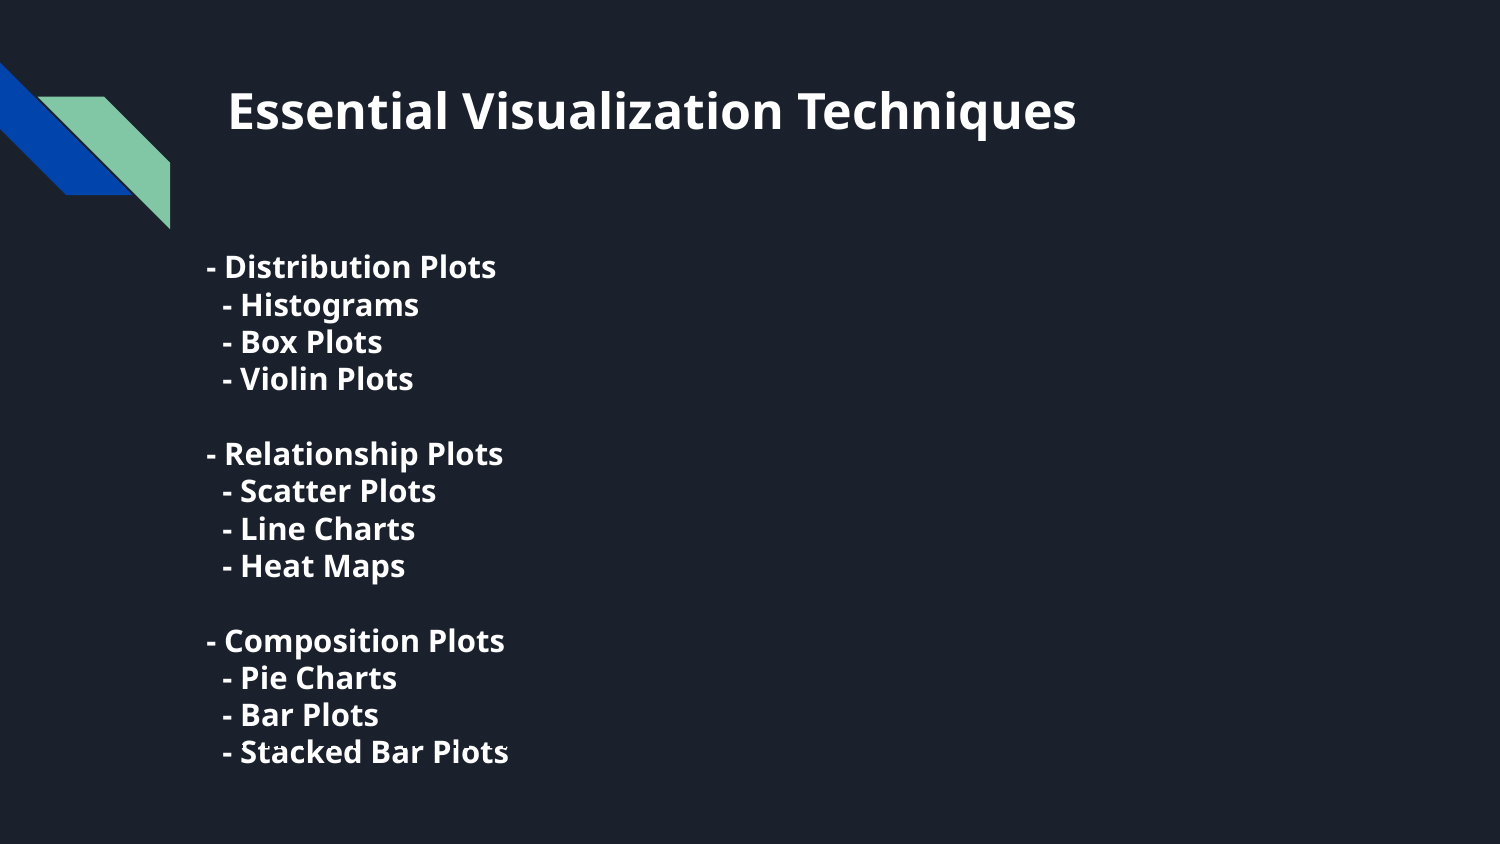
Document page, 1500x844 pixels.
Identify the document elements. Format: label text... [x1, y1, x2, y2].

title Essential Visualization Techniques [212, 64, 1368, 215]
list - Distribution Plots - Histograms - Box Plots - Violin Plots - Relationship Plots - Scatter Plots - Line Charts - Heat Maps - Composition Plots - Pie Charts - Bar Plots - Stacked Bar Plots [118, 232, 1429, 790]
